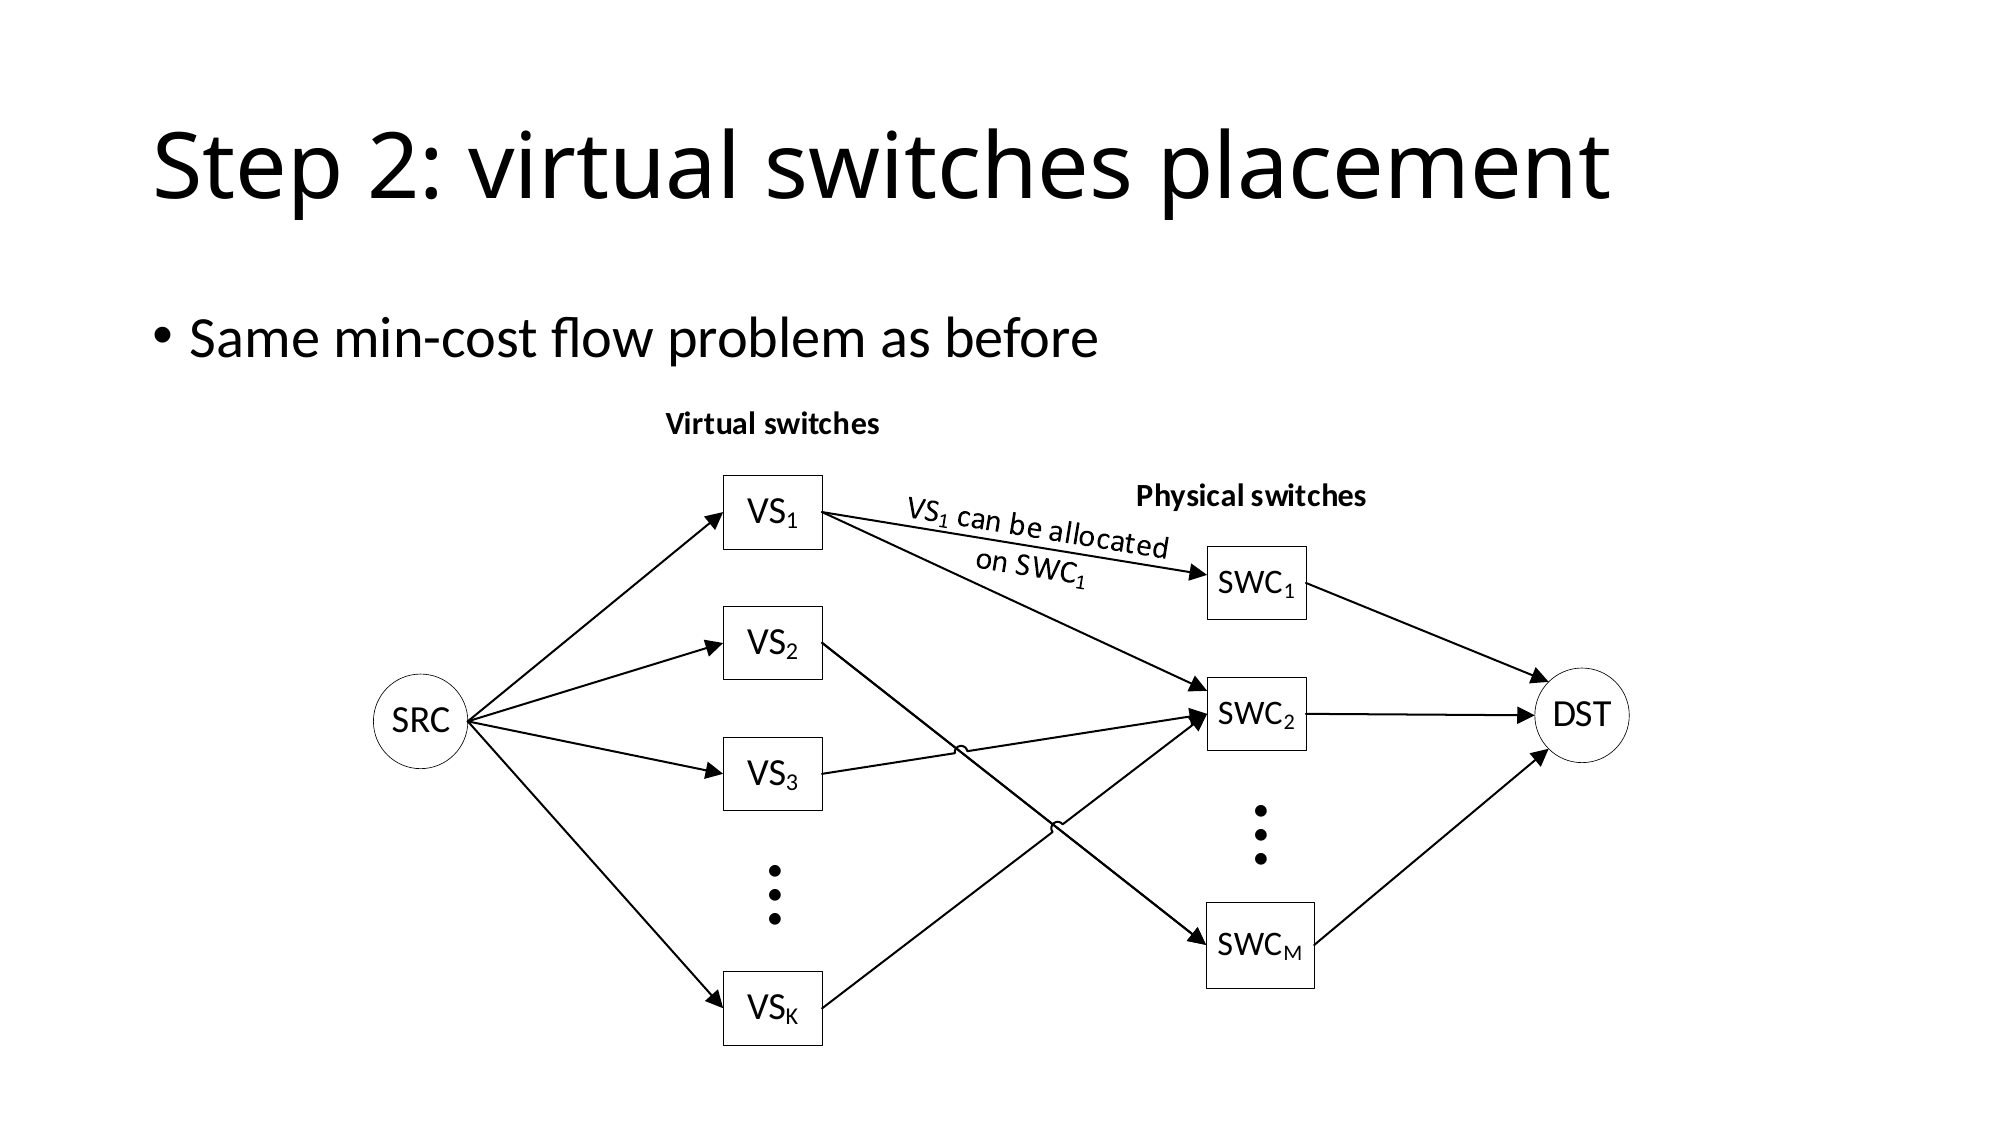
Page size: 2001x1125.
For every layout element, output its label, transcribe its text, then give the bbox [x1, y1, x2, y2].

list Same min-cost flow problem as before [137, 299, 1863, 1014]
picture [369, 392, 1631, 1050]
title Step 2: virtual switches placement [137, 59, 1863, 278]
